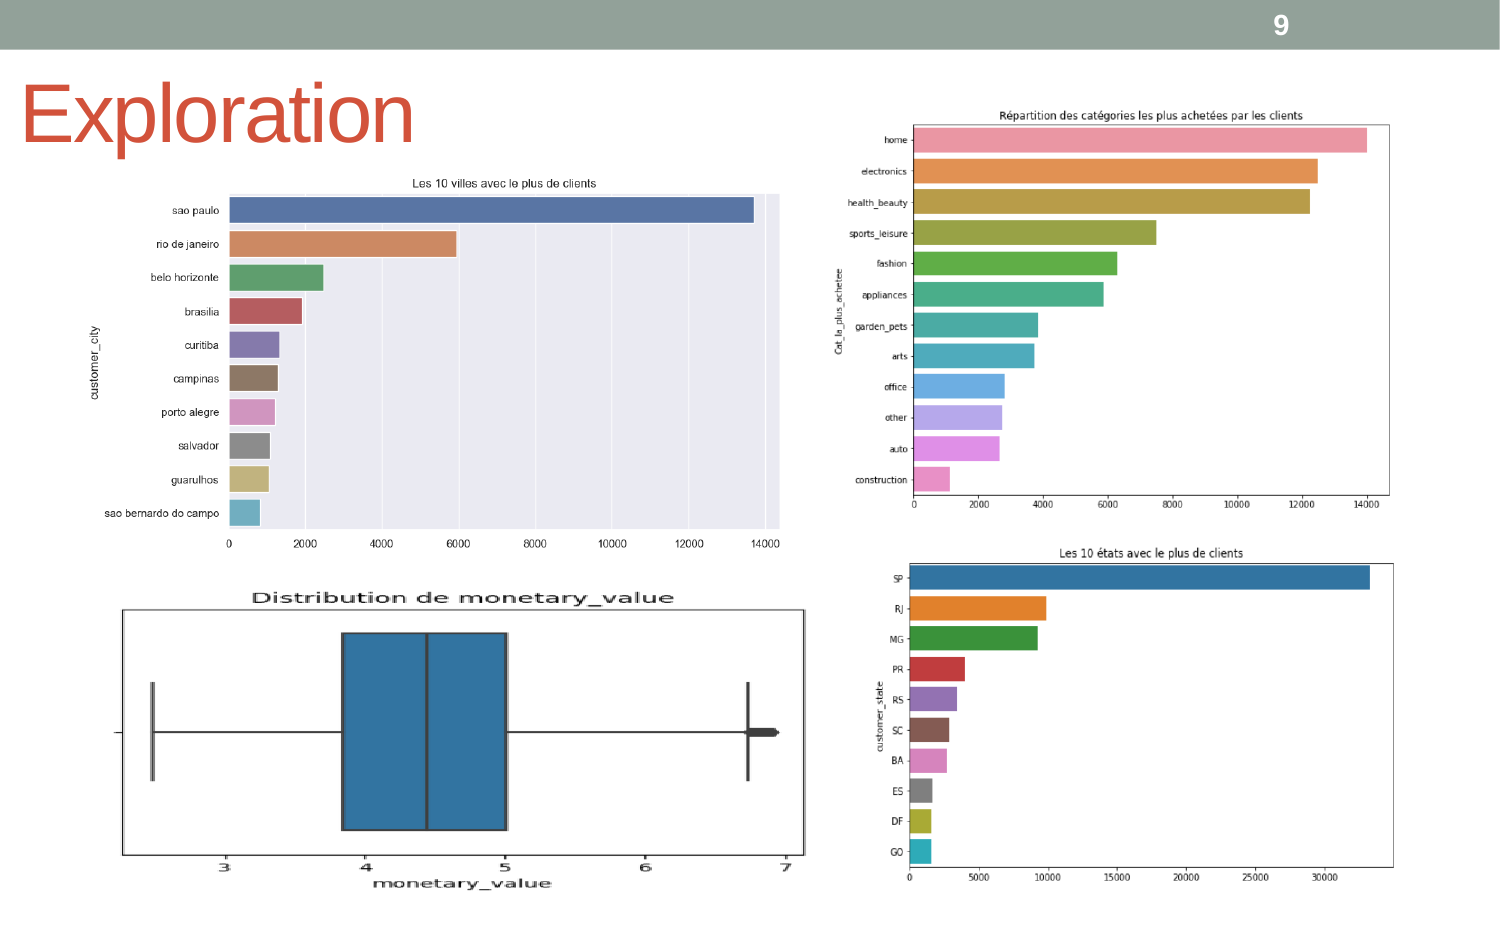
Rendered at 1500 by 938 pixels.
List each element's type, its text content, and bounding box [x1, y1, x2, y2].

picture [834, 110, 1390, 508]
picture [82, 171, 787, 556]
picture [875, 547, 1394, 881]
text_box <numéro> [1263, 4, 1418, 42]
picture [88, 582, 827, 893]
text_box [0, 0, 1500, 50]
title Exploration [17, 56, 419, 216]
